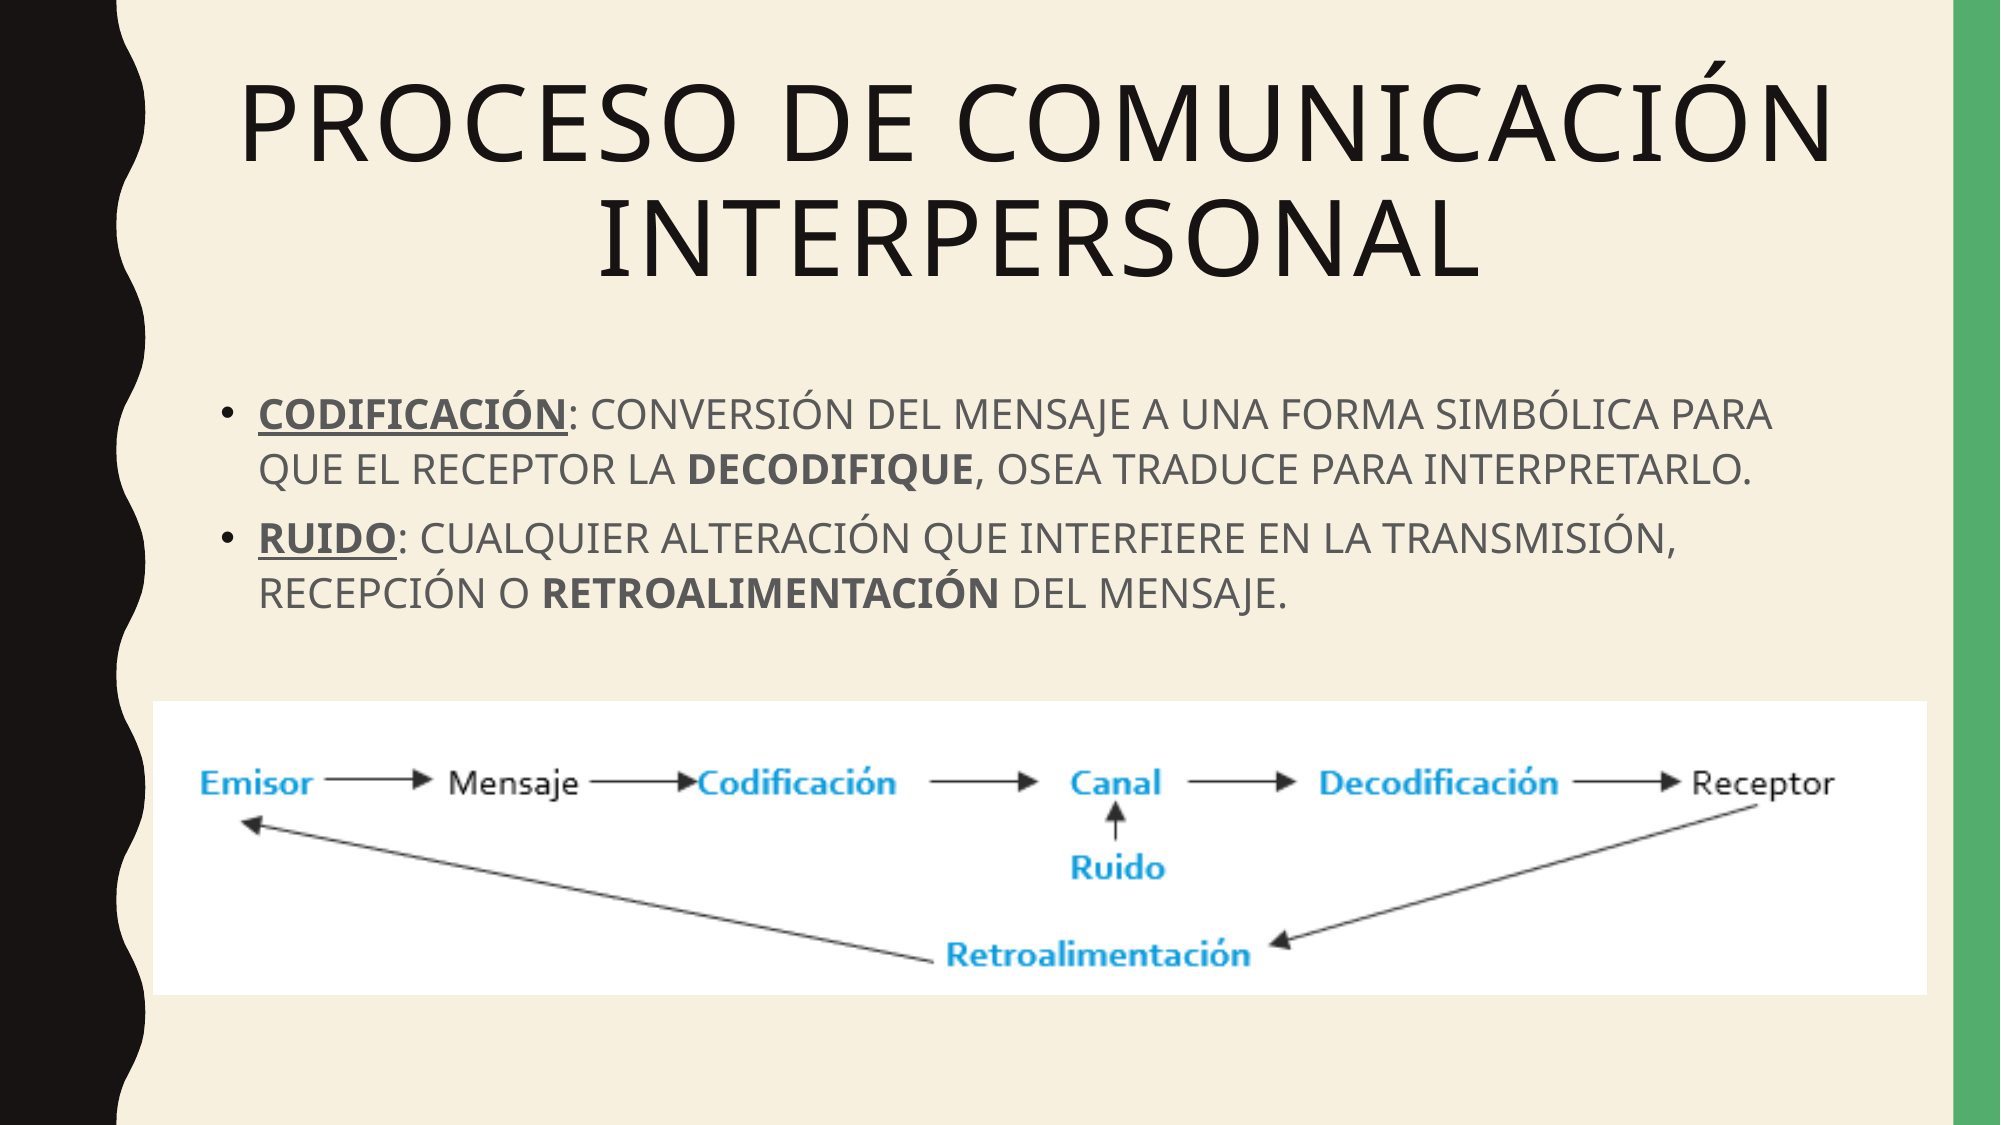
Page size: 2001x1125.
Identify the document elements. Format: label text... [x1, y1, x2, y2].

title PROCESO DE COMUNICACIÓN INTERPERSONAL [205, 62, 1875, 308]
list CODIFICACIÓN: CONVERSIÓN DEL MENSAJE A UNA FORMA SIMBÓLICA PARA QUE EL RECEPTOR LA DECODIFIQUE, OSEA TRADUCE PARA INTERPRETARLO. RUIDO: CUALQUIER ALTERACIÓN QUE INTERFIERE EN LA TRANSMISIÓN, RECEPCIÓN O RETROALIMENTACIÓN DEL MENSAJE. [205, 375, 1875, 701]
picture [153, 701, 1927, 995]
